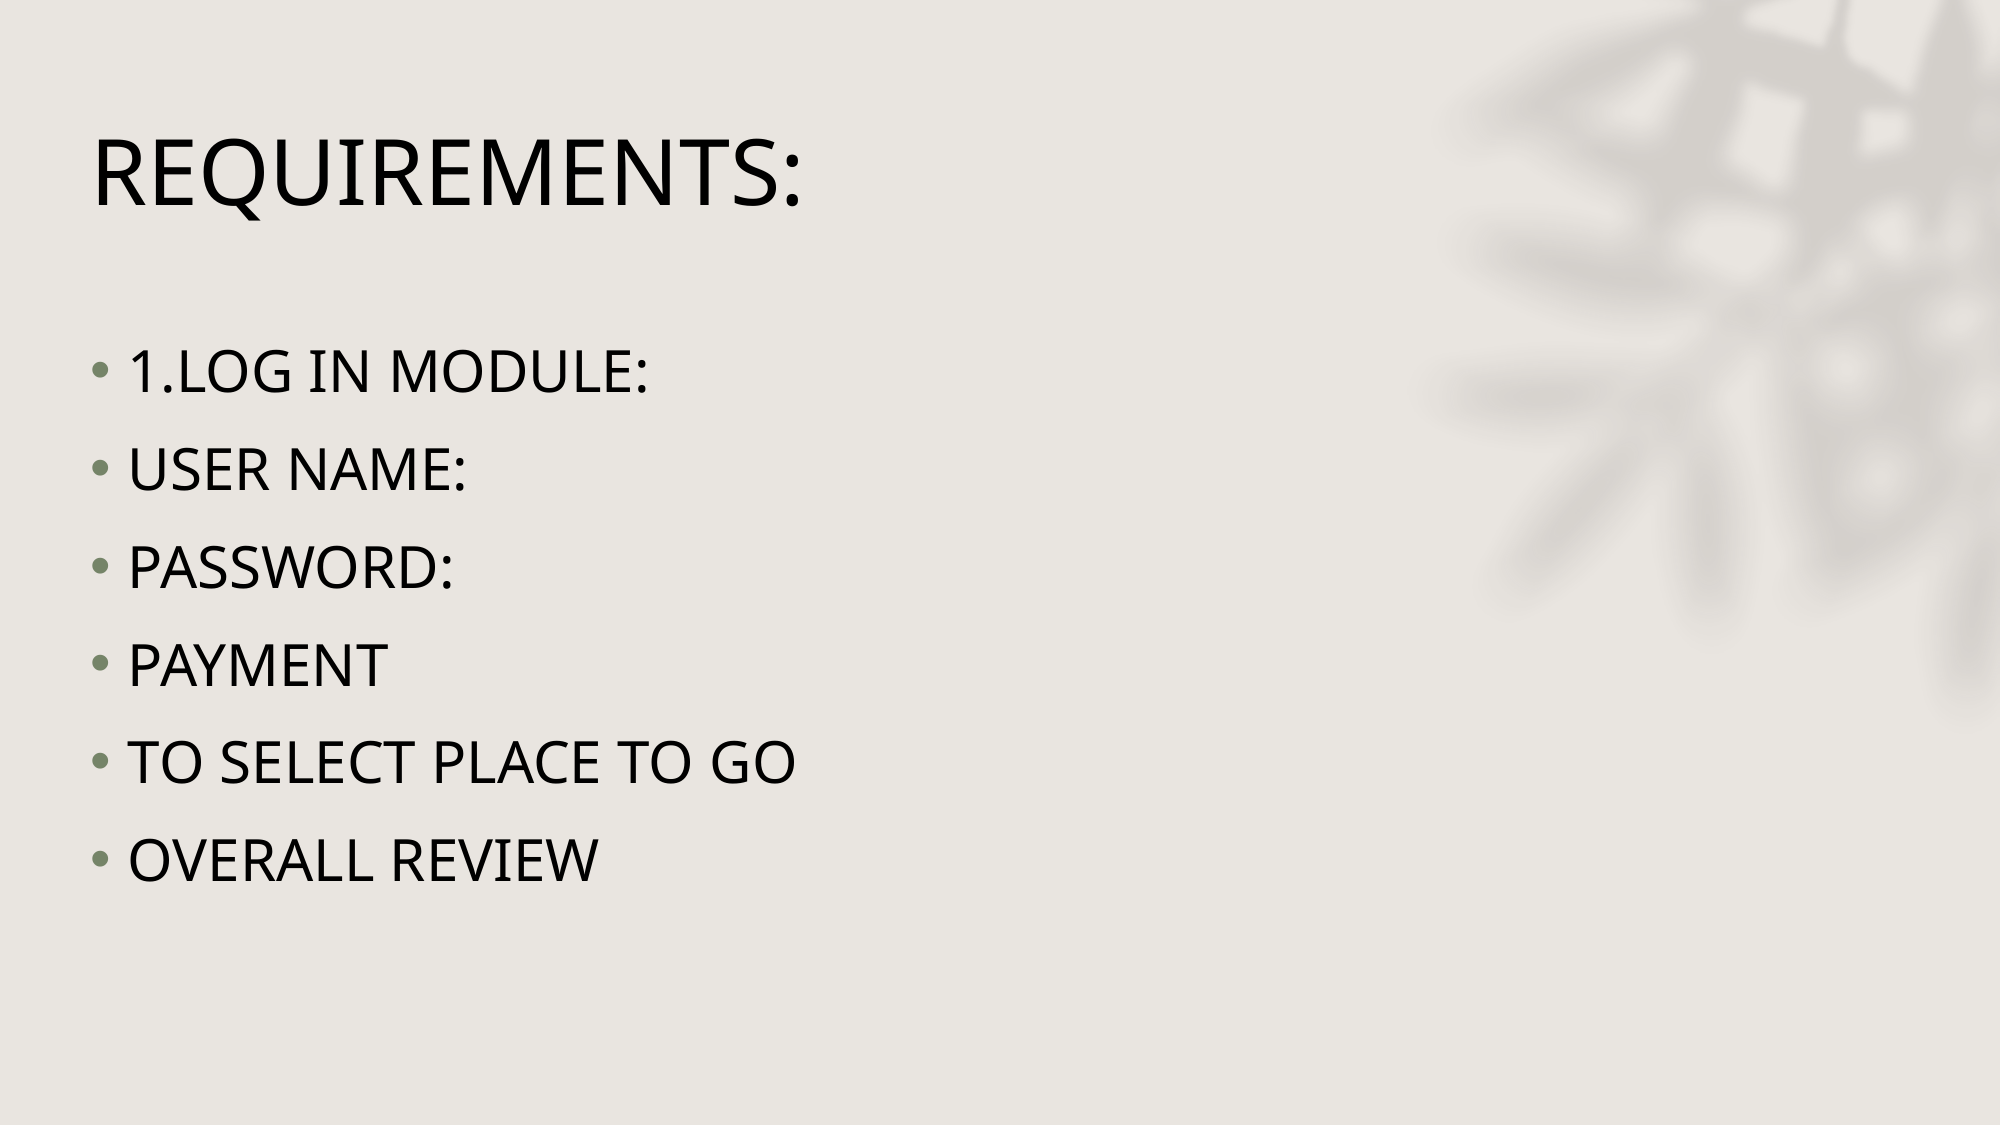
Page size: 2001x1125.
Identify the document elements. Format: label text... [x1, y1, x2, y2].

list 1.LOG IN MODULE: USER NAME: PASSWORD: PAYMENT TO SELECT PLACE TO GO OVERALL REVIEW [75, 319, 1925, 1009]
title REQUIREMENTS: [75, 60, 1863, 278]
